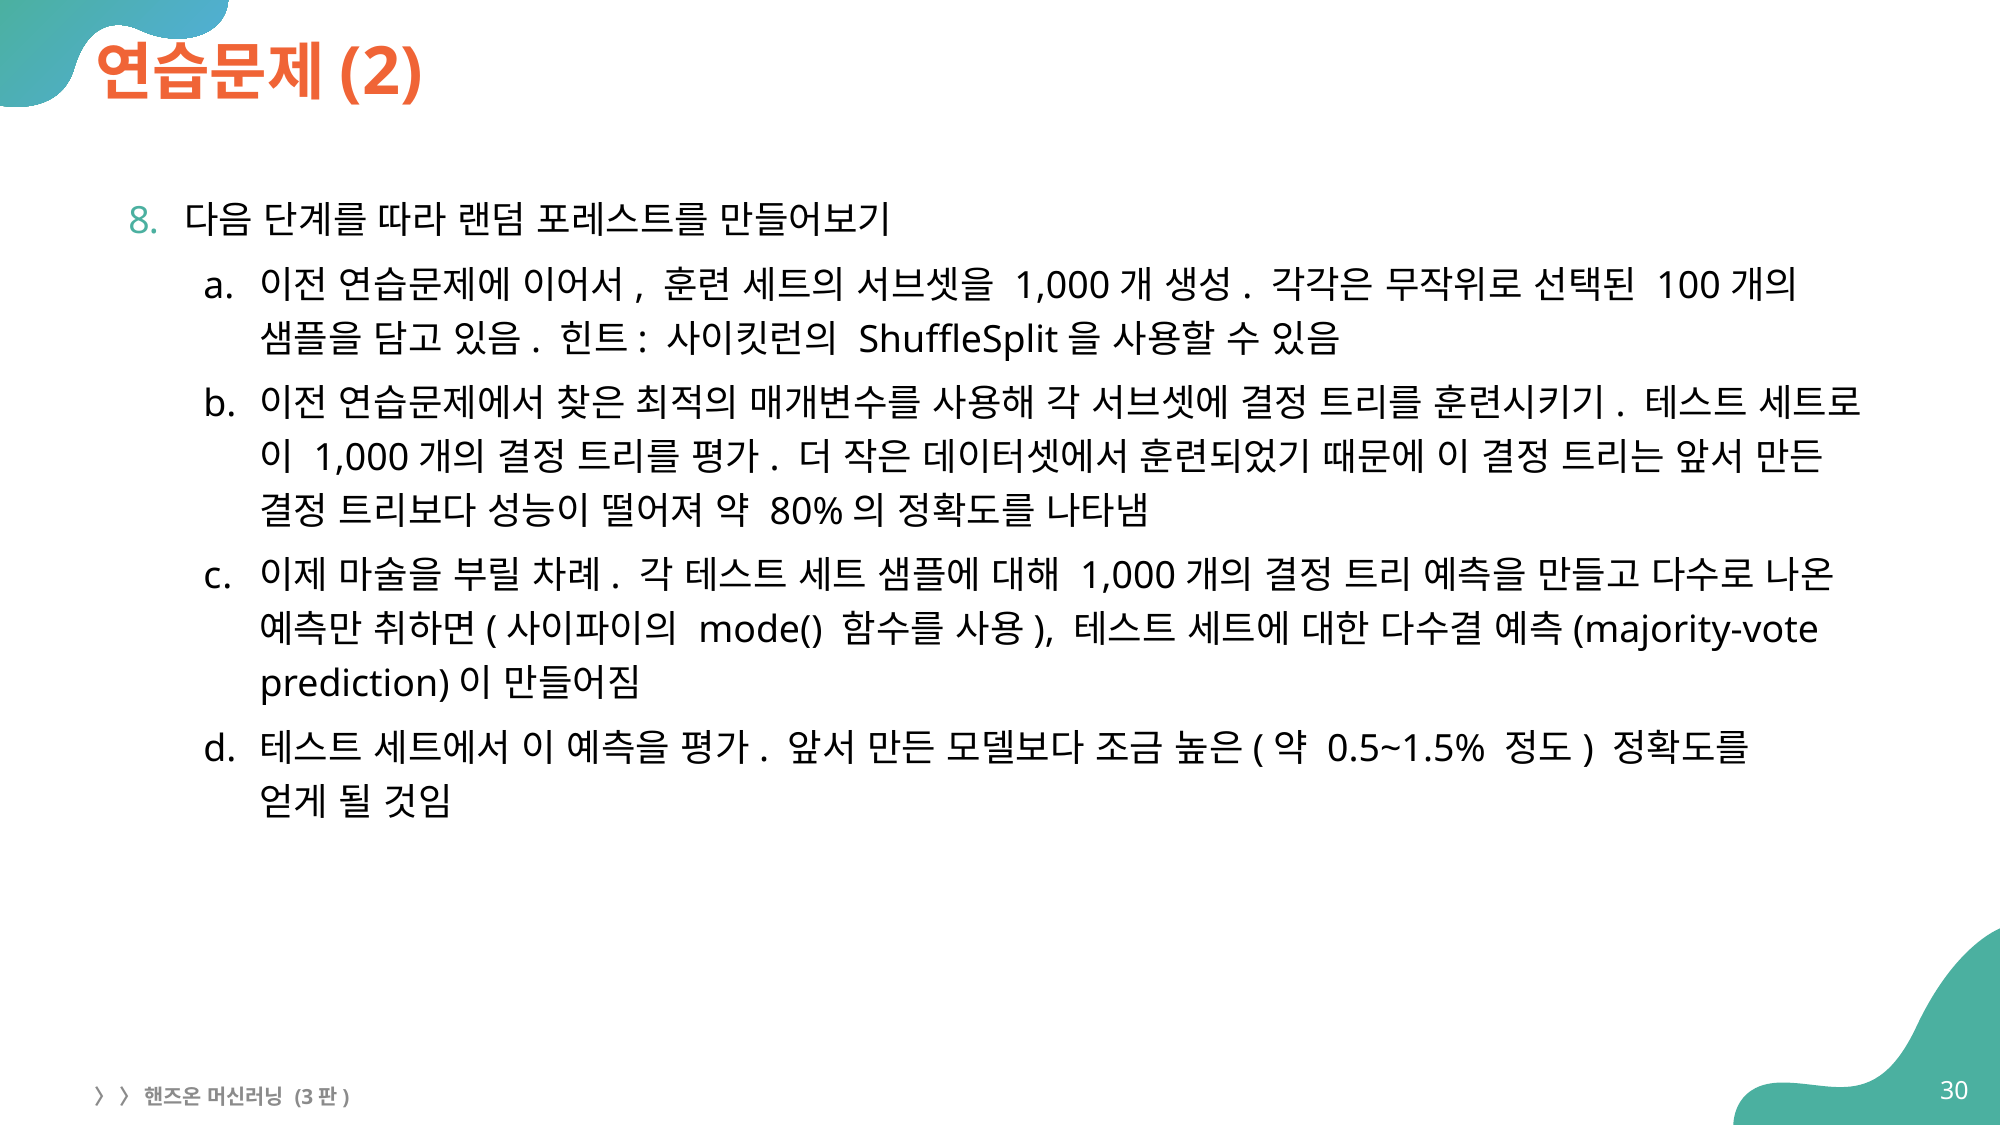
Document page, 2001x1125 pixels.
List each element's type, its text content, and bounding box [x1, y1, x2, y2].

slide_number 30 [1917, 1061, 1984, 1122]
footer 〉 〉 핸즈온 머신러닝 (3판) [79, 1078, 755, 1114]
list 다음 단계를 따라 랜덤 포레스트를 만들어보기 이전 연습문제에 이어서, 훈련 세트의 서브셋을 1,000개 생성. 각각은 무작위로 선택된 100개의 샘플을 담고 있음. 힌트: 사이킷런의 ShuffleSplit을 사용할 수 있음 이전 연습문제에서 찾은 최적의 매개변수를 사용해 각 서브셋에 결정 트리를 훈련시키기. 테스트 세트로 이 1,000개의 결정 트리를 평가. 더 작은 데이터셋에서 훈련되었기 때문에 이 결정 트리는 앞서 만든 결정 트리보다 성능이 떨어져 약 80%의 정확도를 나타냄 이제 마술을 부릴 차례. 각 테스트 세트 샘플에 대해 1,000개의 결정 트리 예측을 만들고 다수로 나온 예측만 취하면(사이파이의 mode() 함수를 사용), 테스트 세트에 대한 다수결 예측(majority-vote prediction)이 만들어짐 테스트 세트에서 이 예측을 평가. 앞서 만든 모델보다 조금 높은(약 0.5~1.5% 정도) 정확도를 얻게 될 것임 [113, 179, 1892, 1012]
title 연습문제(2) [79, 17, 1931, 128]
